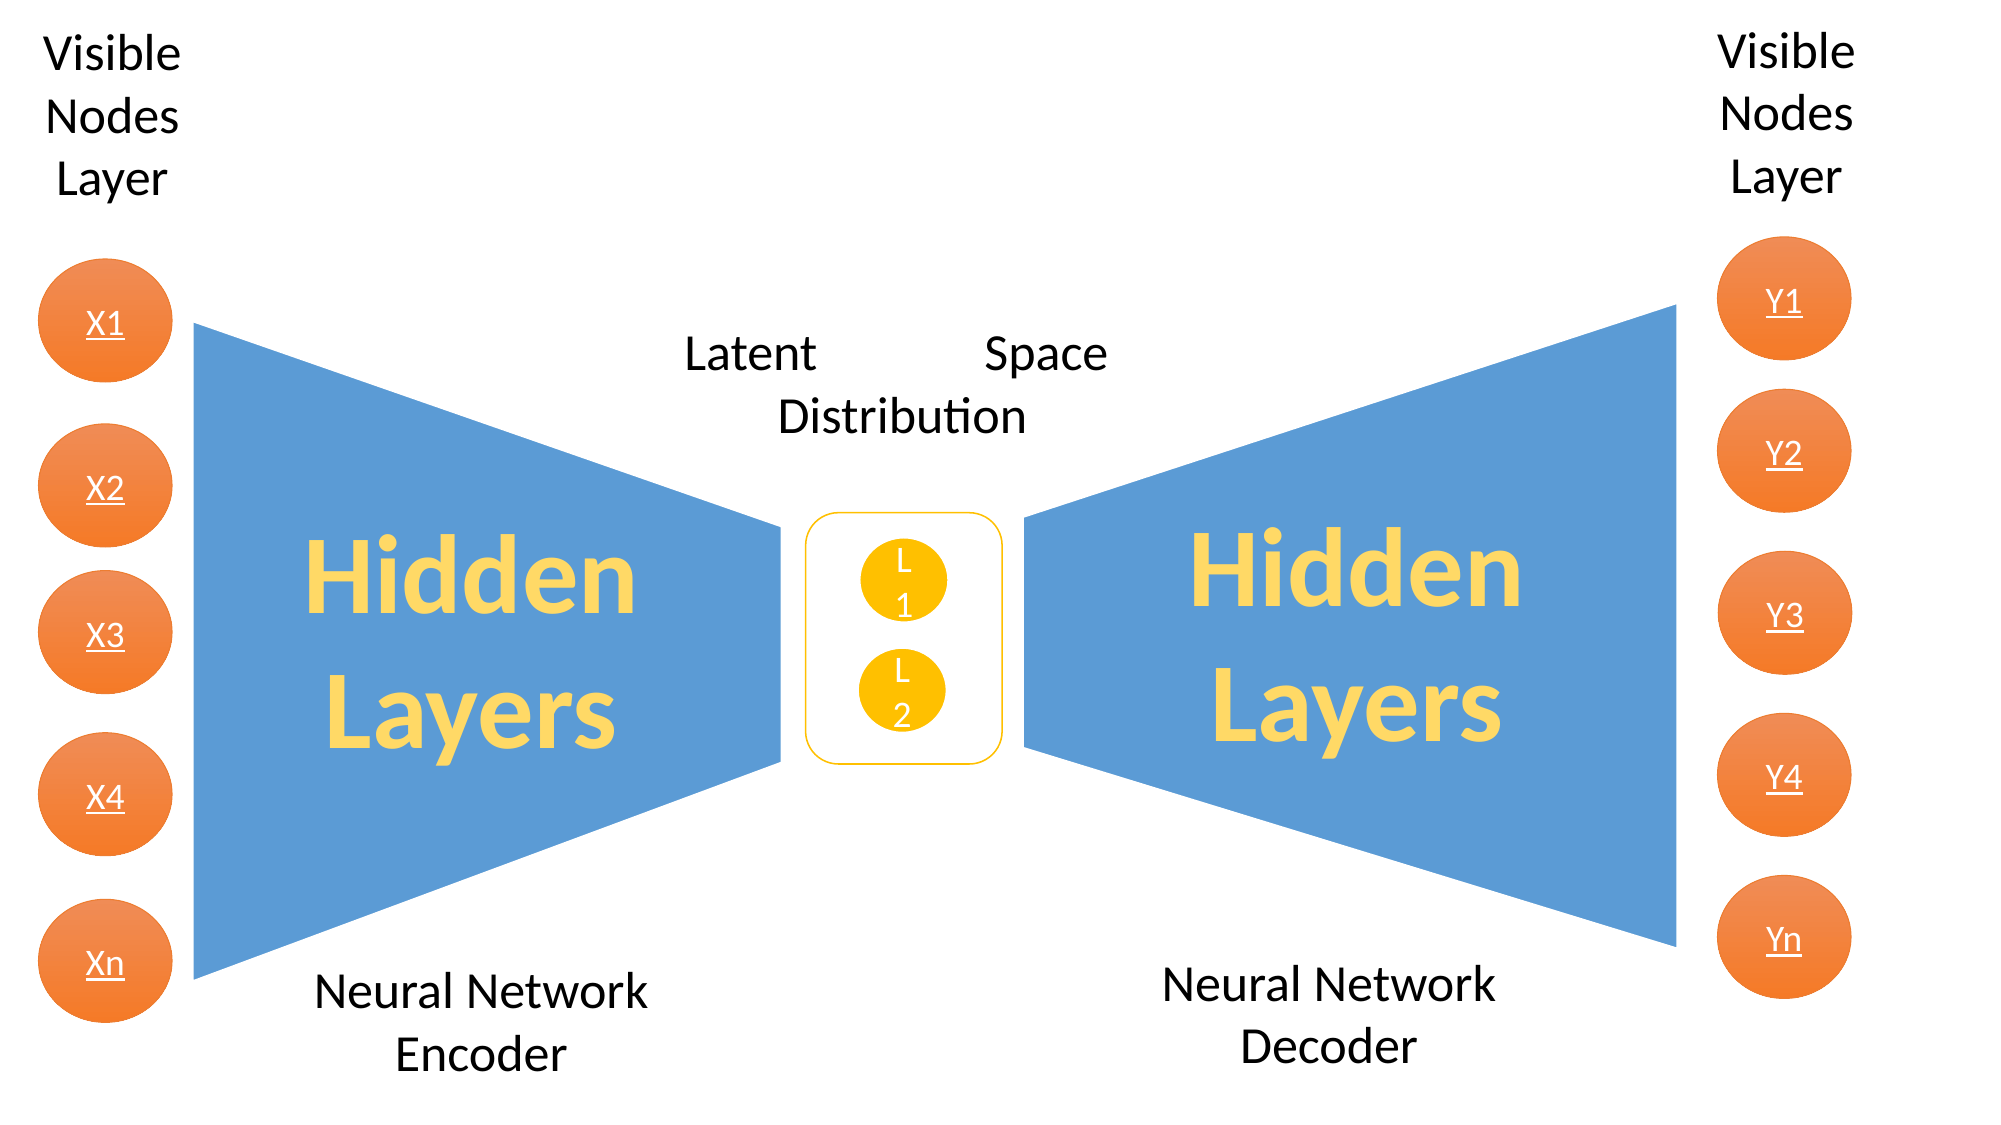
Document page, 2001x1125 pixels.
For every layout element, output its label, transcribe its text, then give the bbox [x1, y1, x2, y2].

text_box Hidden Layers [176, 493, 767, 779]
text_box Y1 [1716, 236, 1852, 361]
text_box Hidden Layers [1061, 486, 1653, 772]
text_box X4 [37, 732, 173, 857]
text_box Visible Nodes Layer [0, 10, 241, 214]
text_box Xn [37, 898, 173, 1023]
text_box [1020, 502, 1061, 762]
text_box [805, 512, 1003, 764]
text_box Visible Nodes Layer [1658, 8, 1915, 212]
text_box L2 [855, 645, 949, 735]
text_box Y4 [1716, 712, 1852, 837]
text_box X2 [37, 423, 173, 548]
text_box Latent Space Distribution [669, 311, 1136, 452]
text_box [190, 779, 744, 985]
text_box Neural Network Decoder [1107, 941, 1552, 1082]
text_box X1 [37, 258, 173, 383]
text_box Neural Network Encoder [259, 949, 704, 1090]
text_box Y2 [1716, 388, 1852, 513]
text_box Y3 [1717, 550, 1853, 675]
text_box L1 [857, 535, 951, 625]
text_box [1094, 299, 1680, 952]
text_box Yn [1716, 874, 1852, 999]
text_box [767, 519, 784, 771]
text_box [190, 318, 693, 493]
text_box X3 [37, 570, 173, 695]
